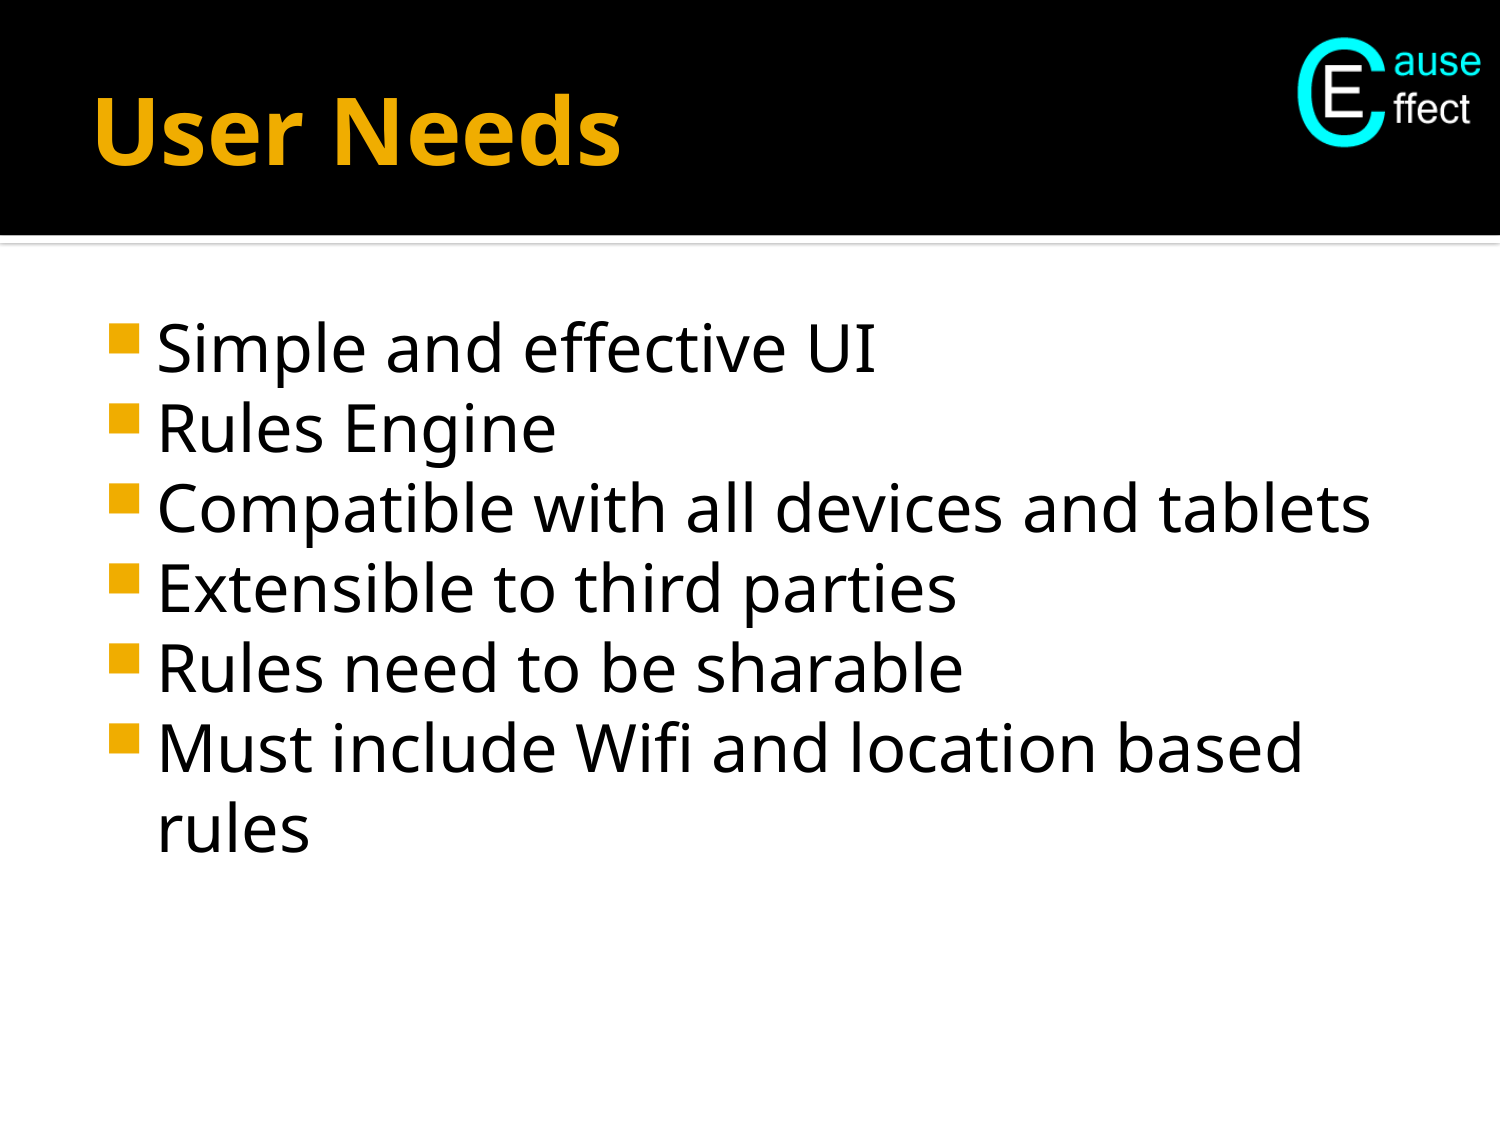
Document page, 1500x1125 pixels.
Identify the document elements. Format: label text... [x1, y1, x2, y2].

list Simple and effective UI Rules Engine Compatible with all devices and tablets Extensible to third parties Rules need to be sharable Must include Wifi and location based rules [75, 291, 1425, 1050]
title User Needs [75, 25, 1425, 231]
picture [1287, 24, 1500, 163]
